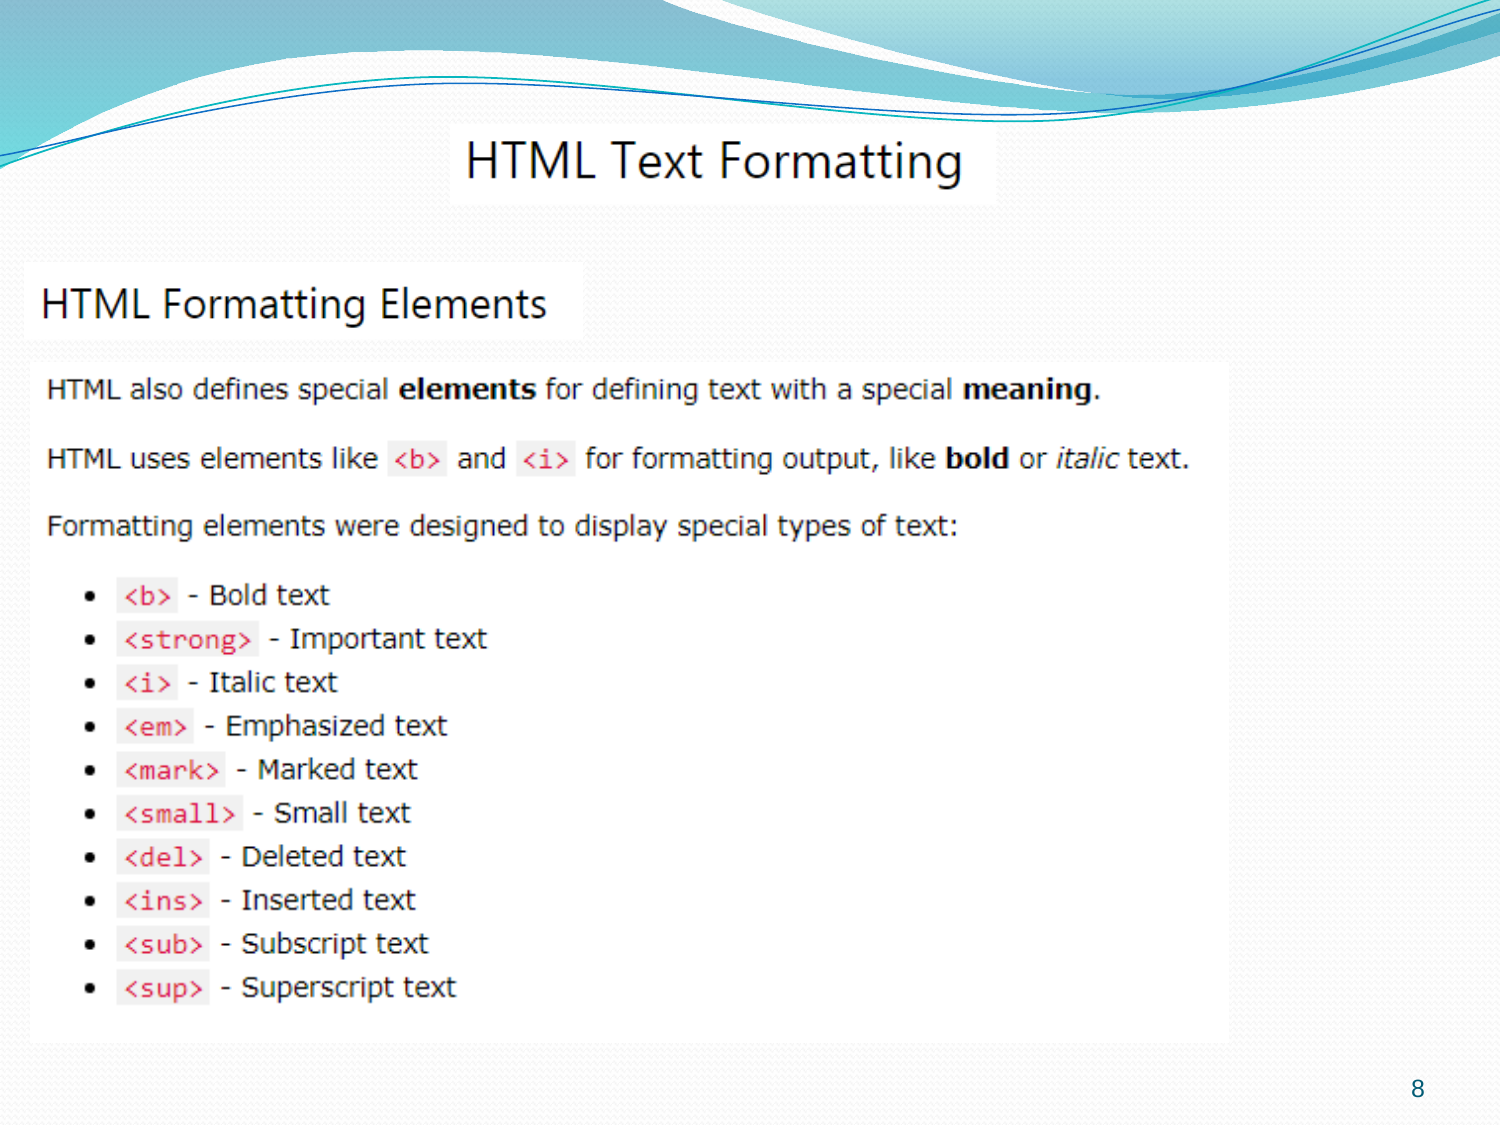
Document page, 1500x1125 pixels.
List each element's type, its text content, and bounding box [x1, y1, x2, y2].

picture [30, 362, 1230, 1043]
picture [449, 124, 996, 204]
picture [24, 262, 583, 340]
slide_number 8 [1299, 1042, 1425, 1103]
